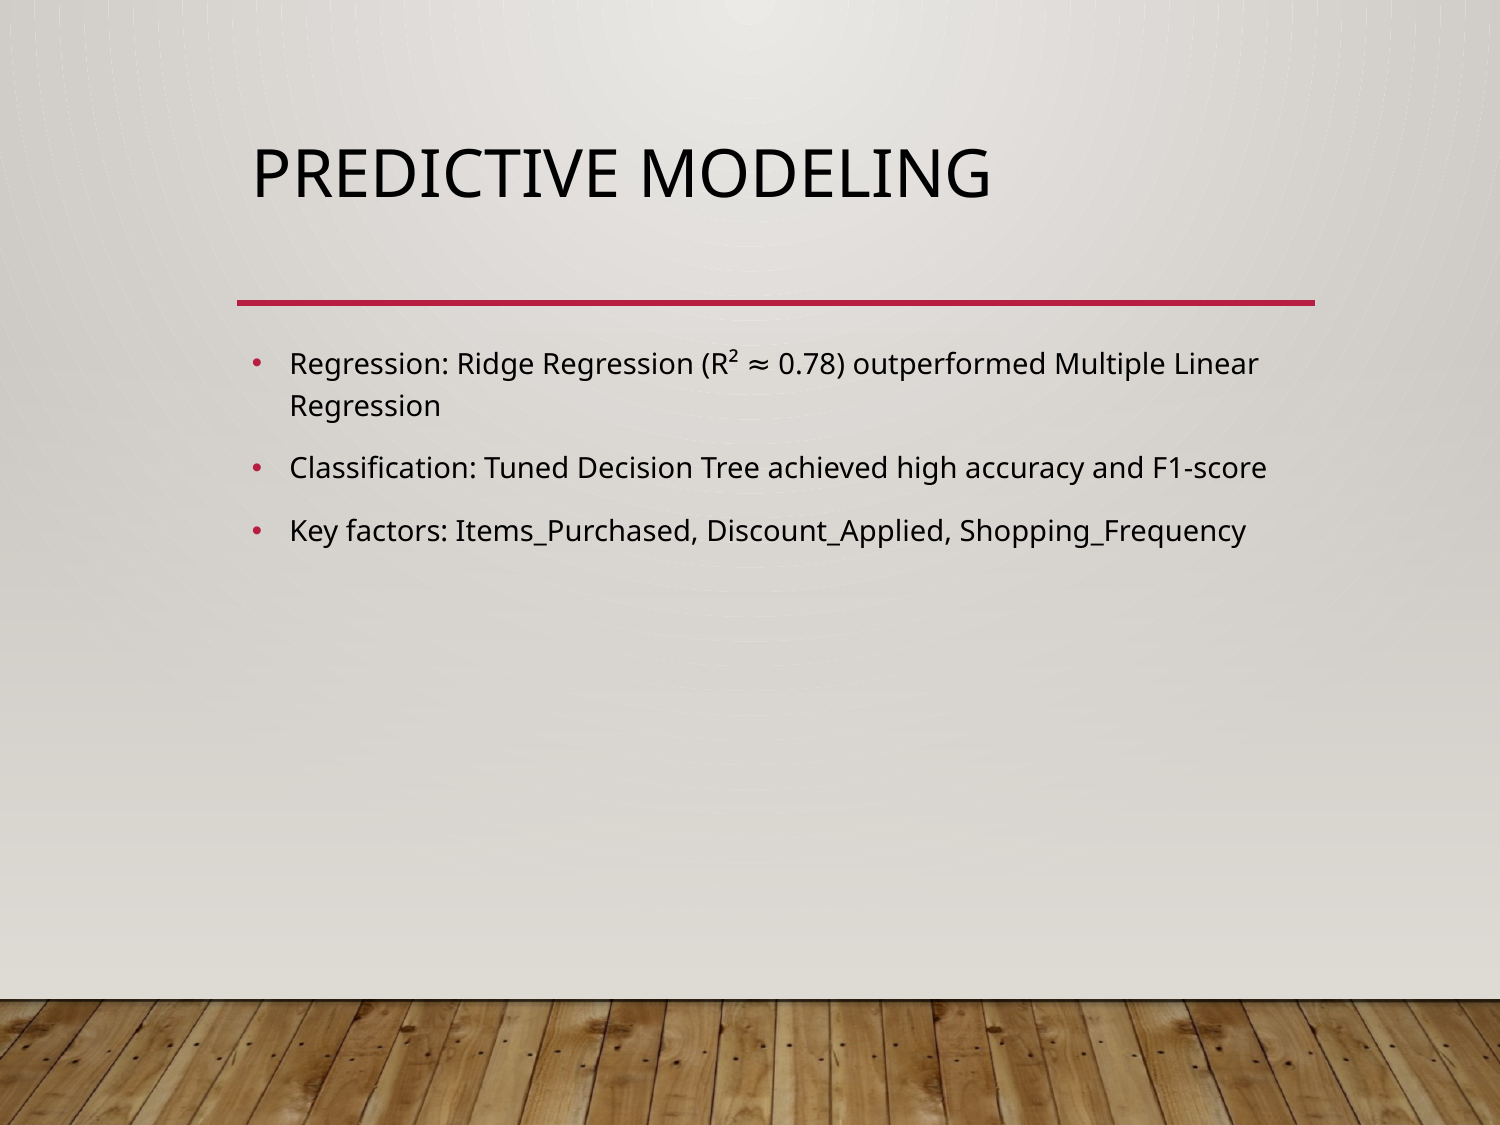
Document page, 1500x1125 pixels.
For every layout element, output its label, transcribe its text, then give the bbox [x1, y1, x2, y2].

list Regression: Ridge Regression (R² ≈ 0.78) outperformed Multiple Linear Regression Classification: Tuned Decision Tree achieved high accuracy and F1-score Key factors: Items_Purchased, Discount_Applied, Shopping_Frequency [236, 330, 1315, 897]
picture [0, 999, 1500, 1125]
title Predictive Modeling [236, 131, 1315, 305]
